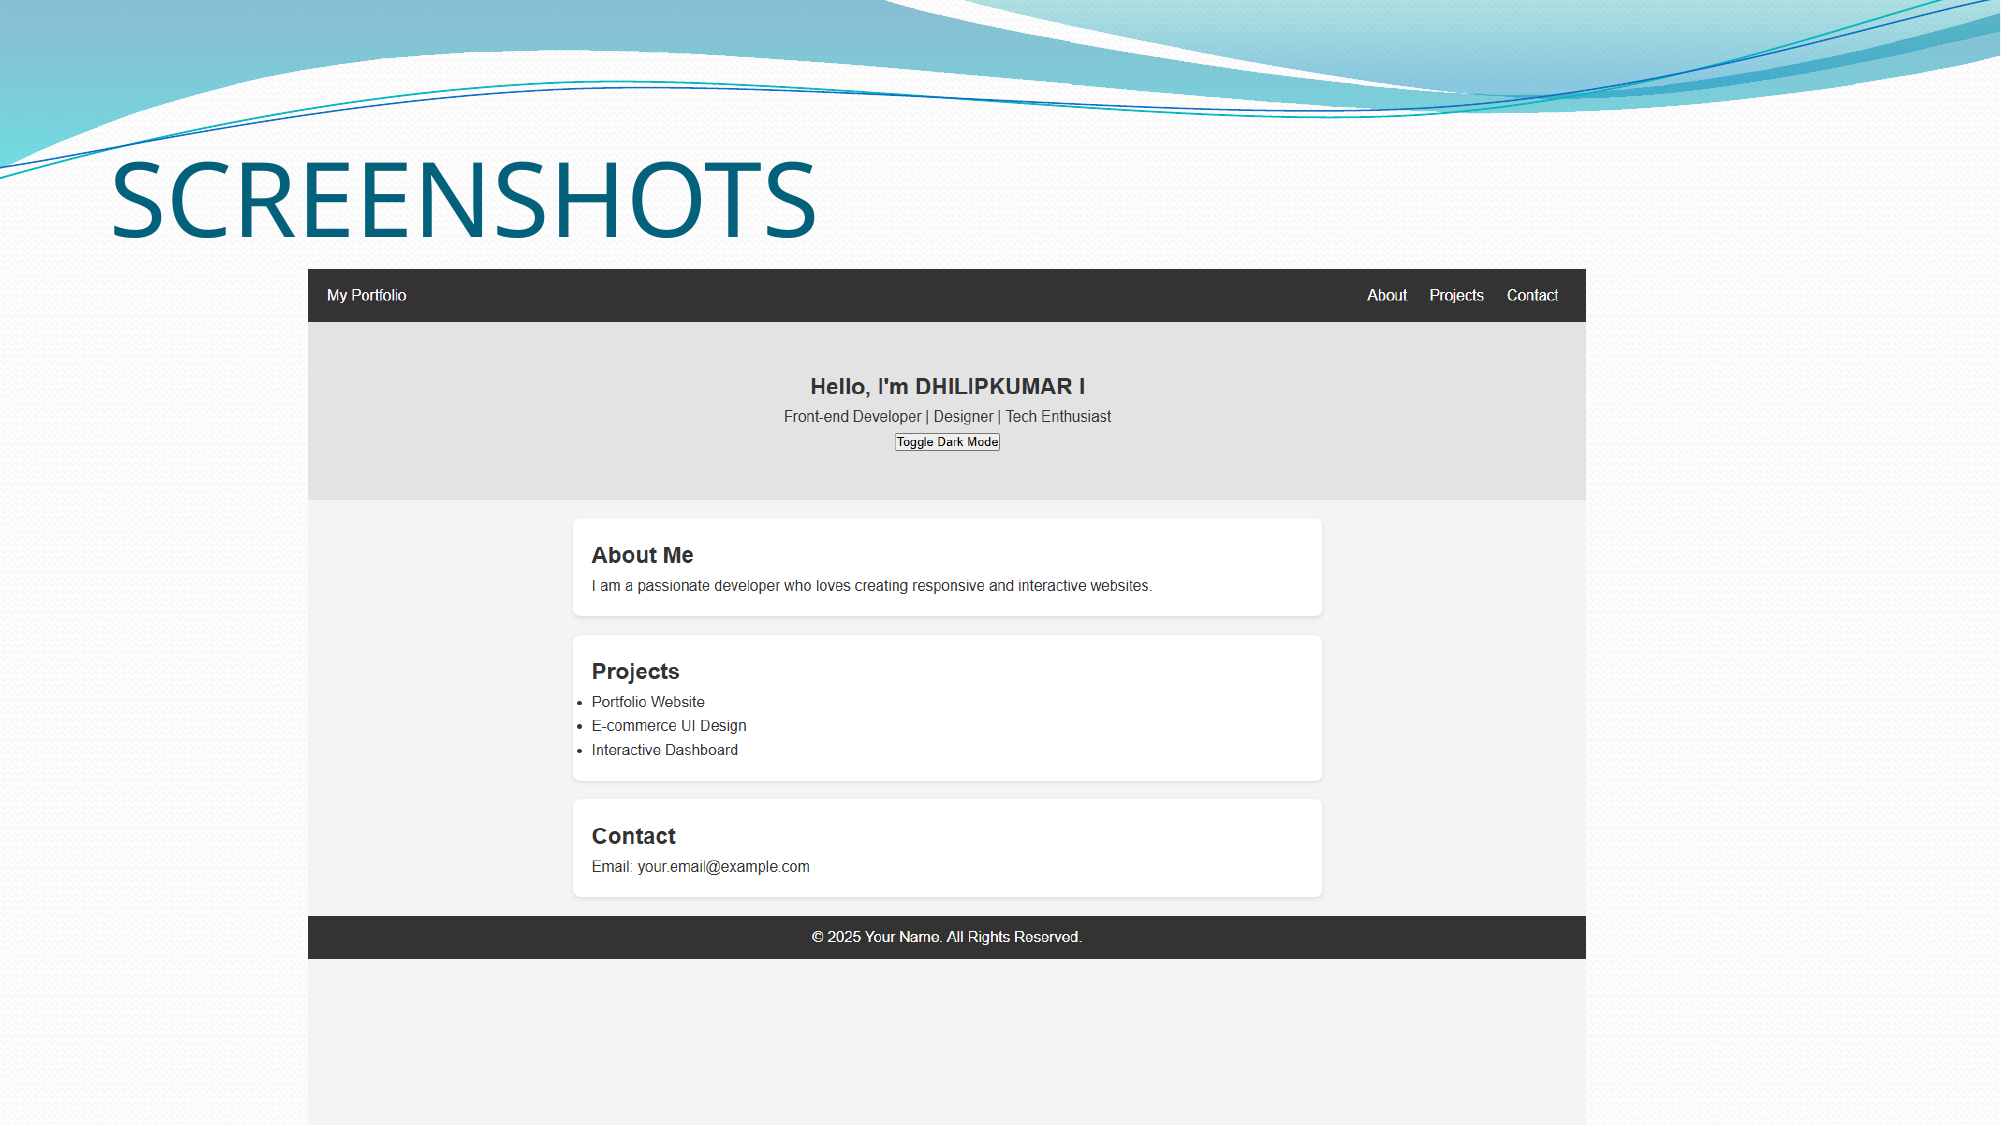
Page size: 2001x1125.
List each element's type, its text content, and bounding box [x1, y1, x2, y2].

title SCREENSHOTS [109, 70, 1926, 258]
picture [308, 269, 1587, 1125]
